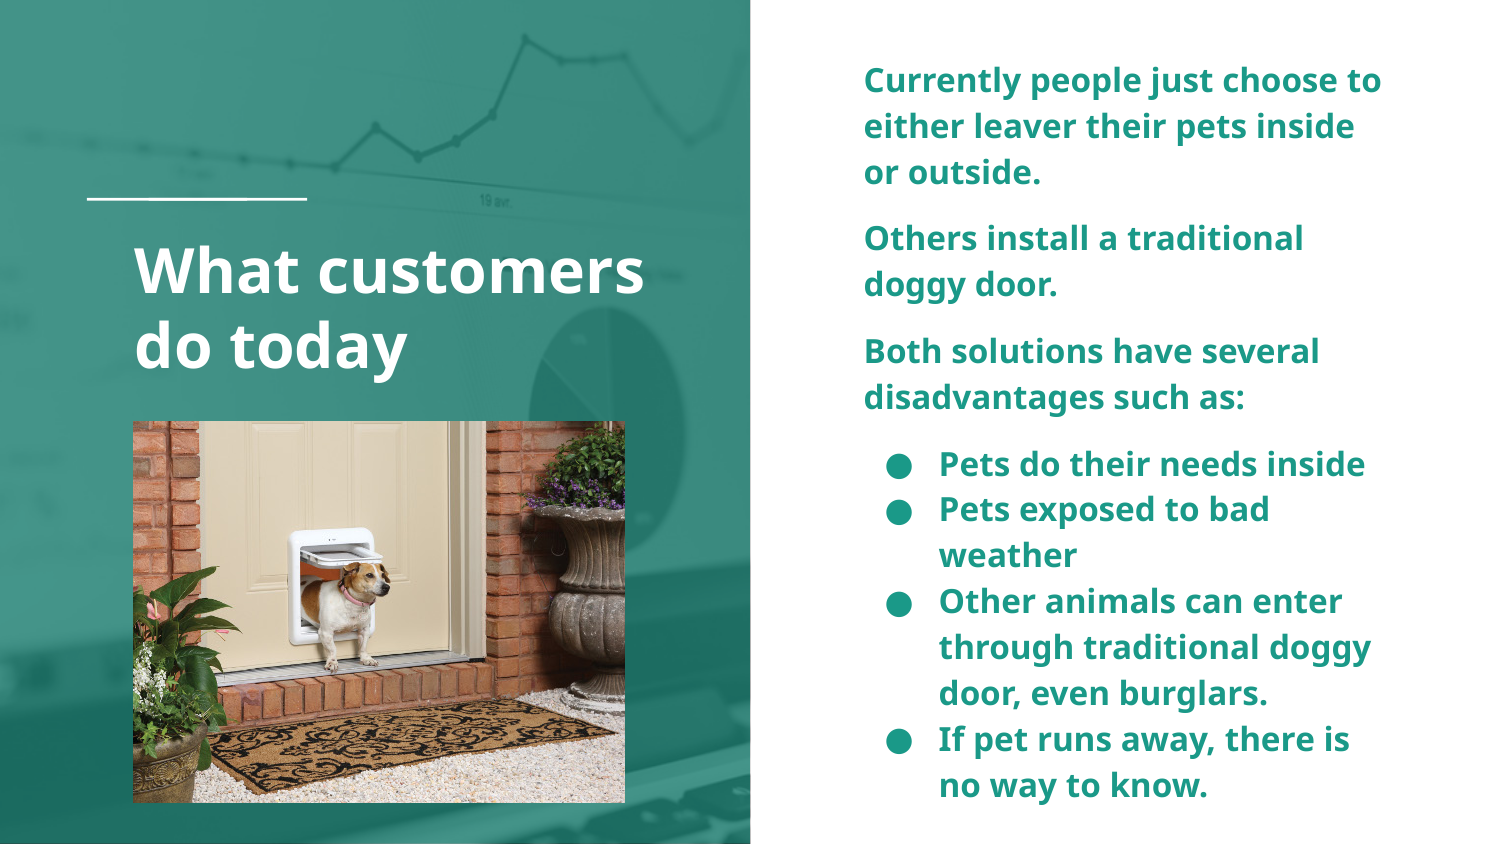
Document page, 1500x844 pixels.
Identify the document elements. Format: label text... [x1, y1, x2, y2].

picture [132, 421, 625, 803]
title What customers do today [119, 216, 662, 494]
list Currently people just choose to either leaver their pets inside or outside. Others install a traditional doggy door. Both solutions have several disadvantages such as: Pets do their needs inside Pets exposed to bad weather Other animals can enter through traditional doggy door, even burglars. If pet runs away, there is no way to know. [848, 38, 1403, 817]
